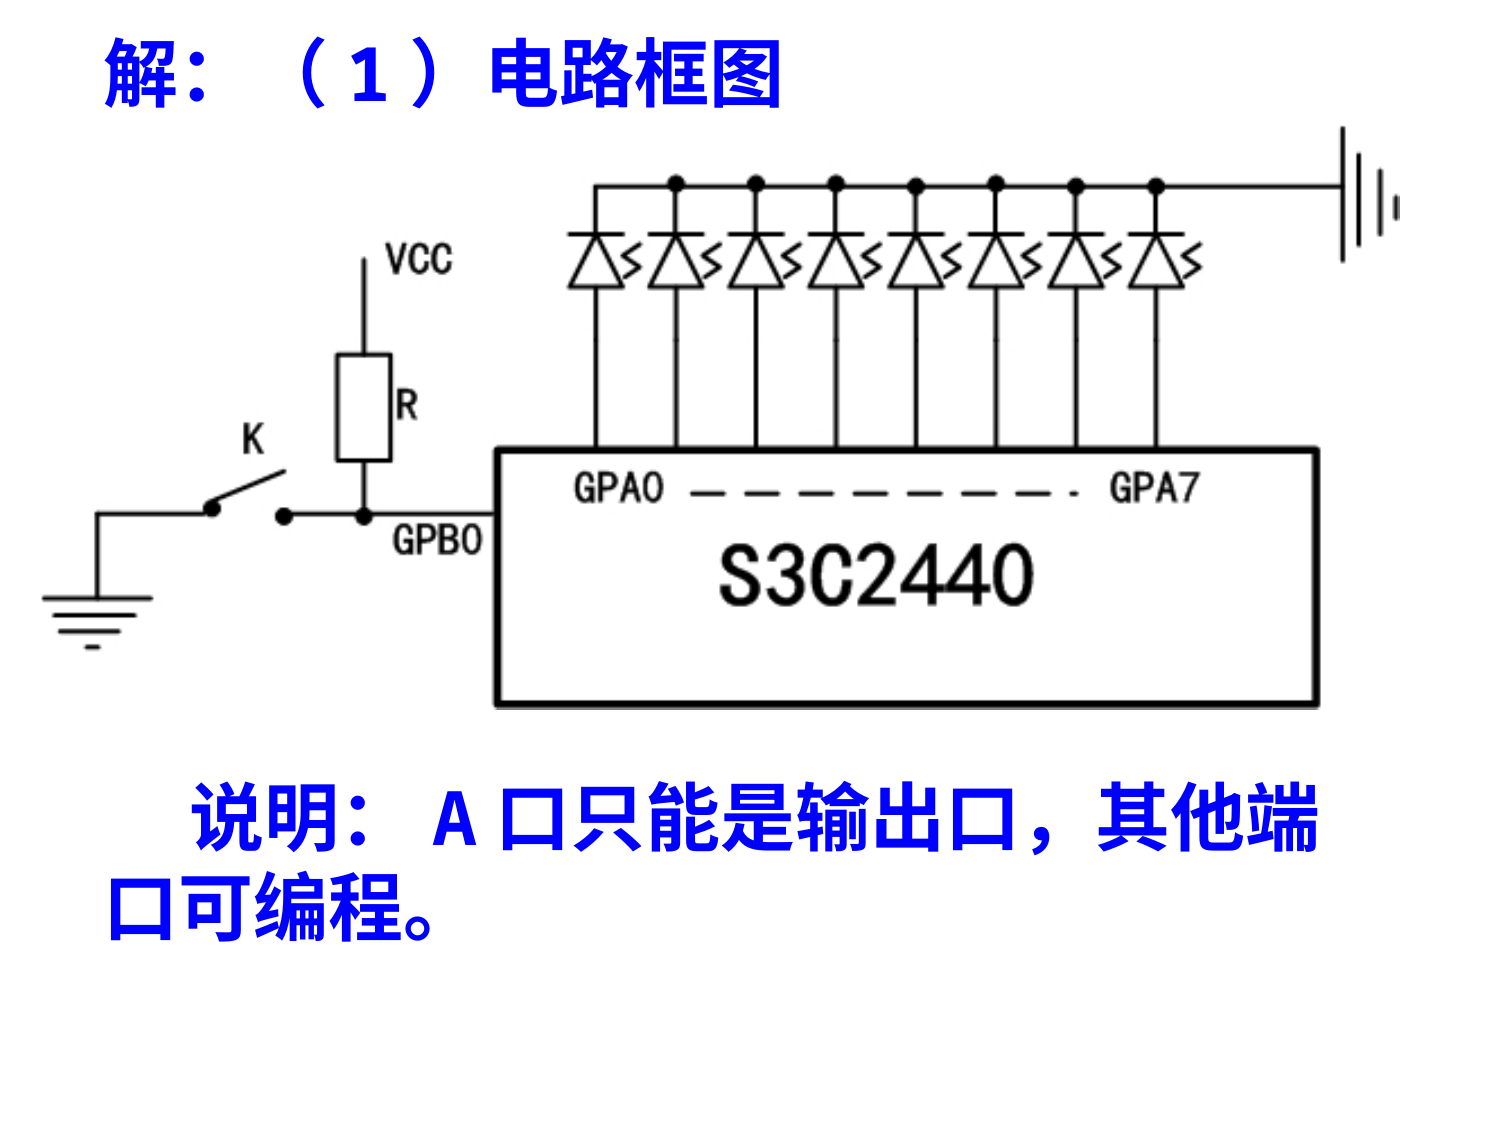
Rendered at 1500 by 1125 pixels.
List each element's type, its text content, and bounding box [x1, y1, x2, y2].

text_box 解：（1）电路框图 [88, 19, 1365, 123]
text_box 说明：A口只能是输出口，其他端口可编程。 [88, 763, 1365, 958]
picture [41, 125, 1400, 710]
